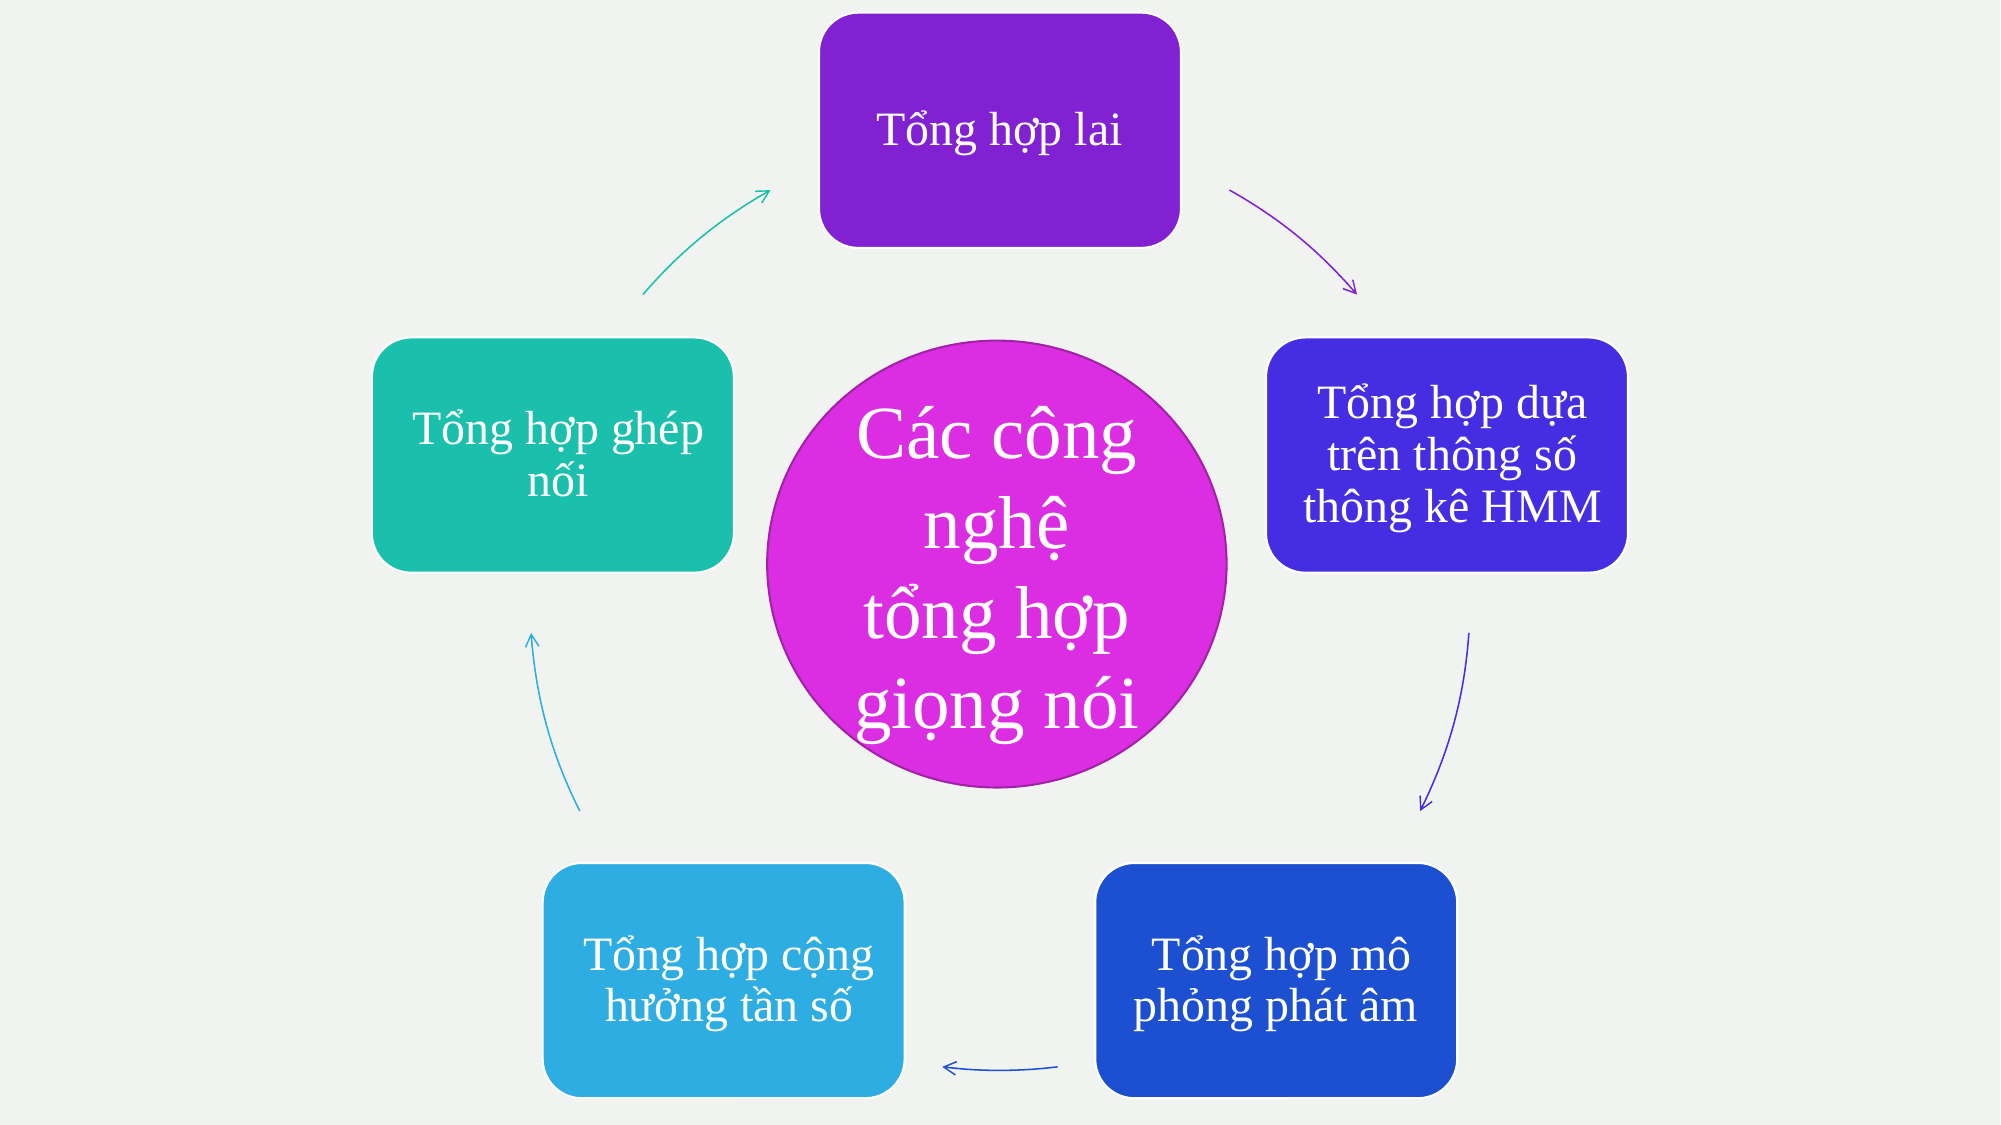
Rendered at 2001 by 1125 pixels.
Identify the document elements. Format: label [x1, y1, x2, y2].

text_box [332, 12, 1667, 1115]
